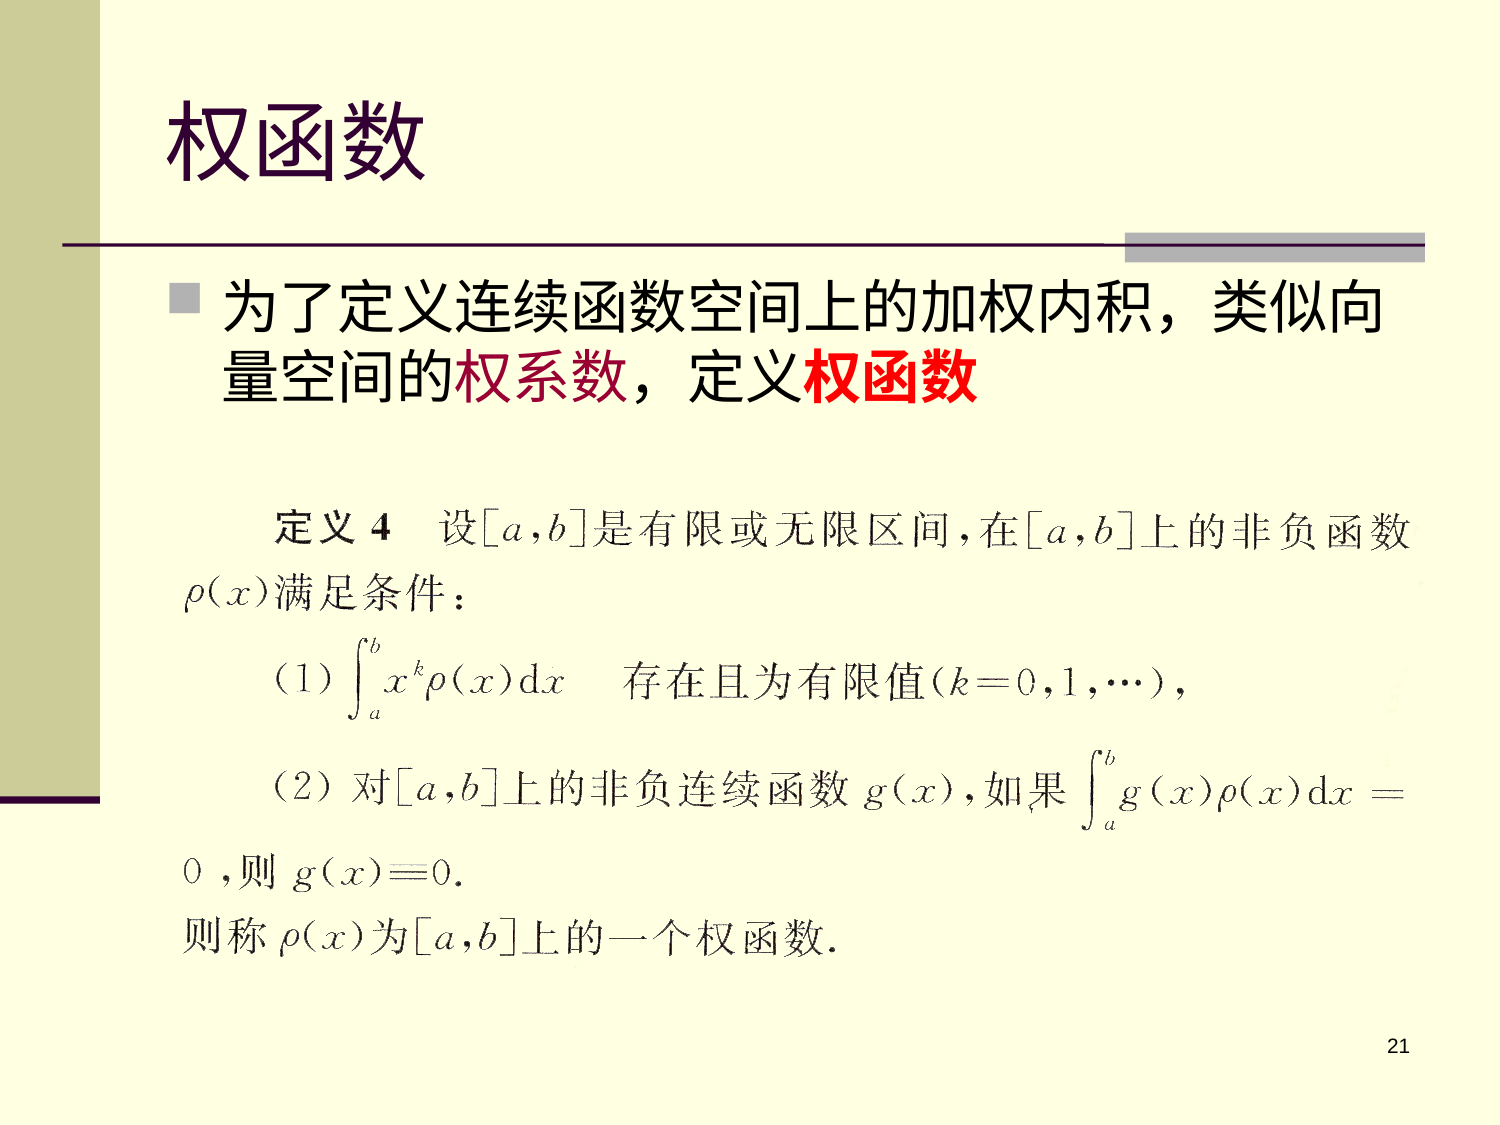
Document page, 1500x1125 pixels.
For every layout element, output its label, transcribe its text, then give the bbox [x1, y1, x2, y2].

list 为了定义连续函数空间上的加权内积，类似向量空间的权系数，定义权函数 [150, 262, 1425, 1006]
slide_number 21 [1112, 1024, 1426, 1101]
picture [174, 499, 1426, 987]
title 权函数 [150, 45, 1425, 234]
